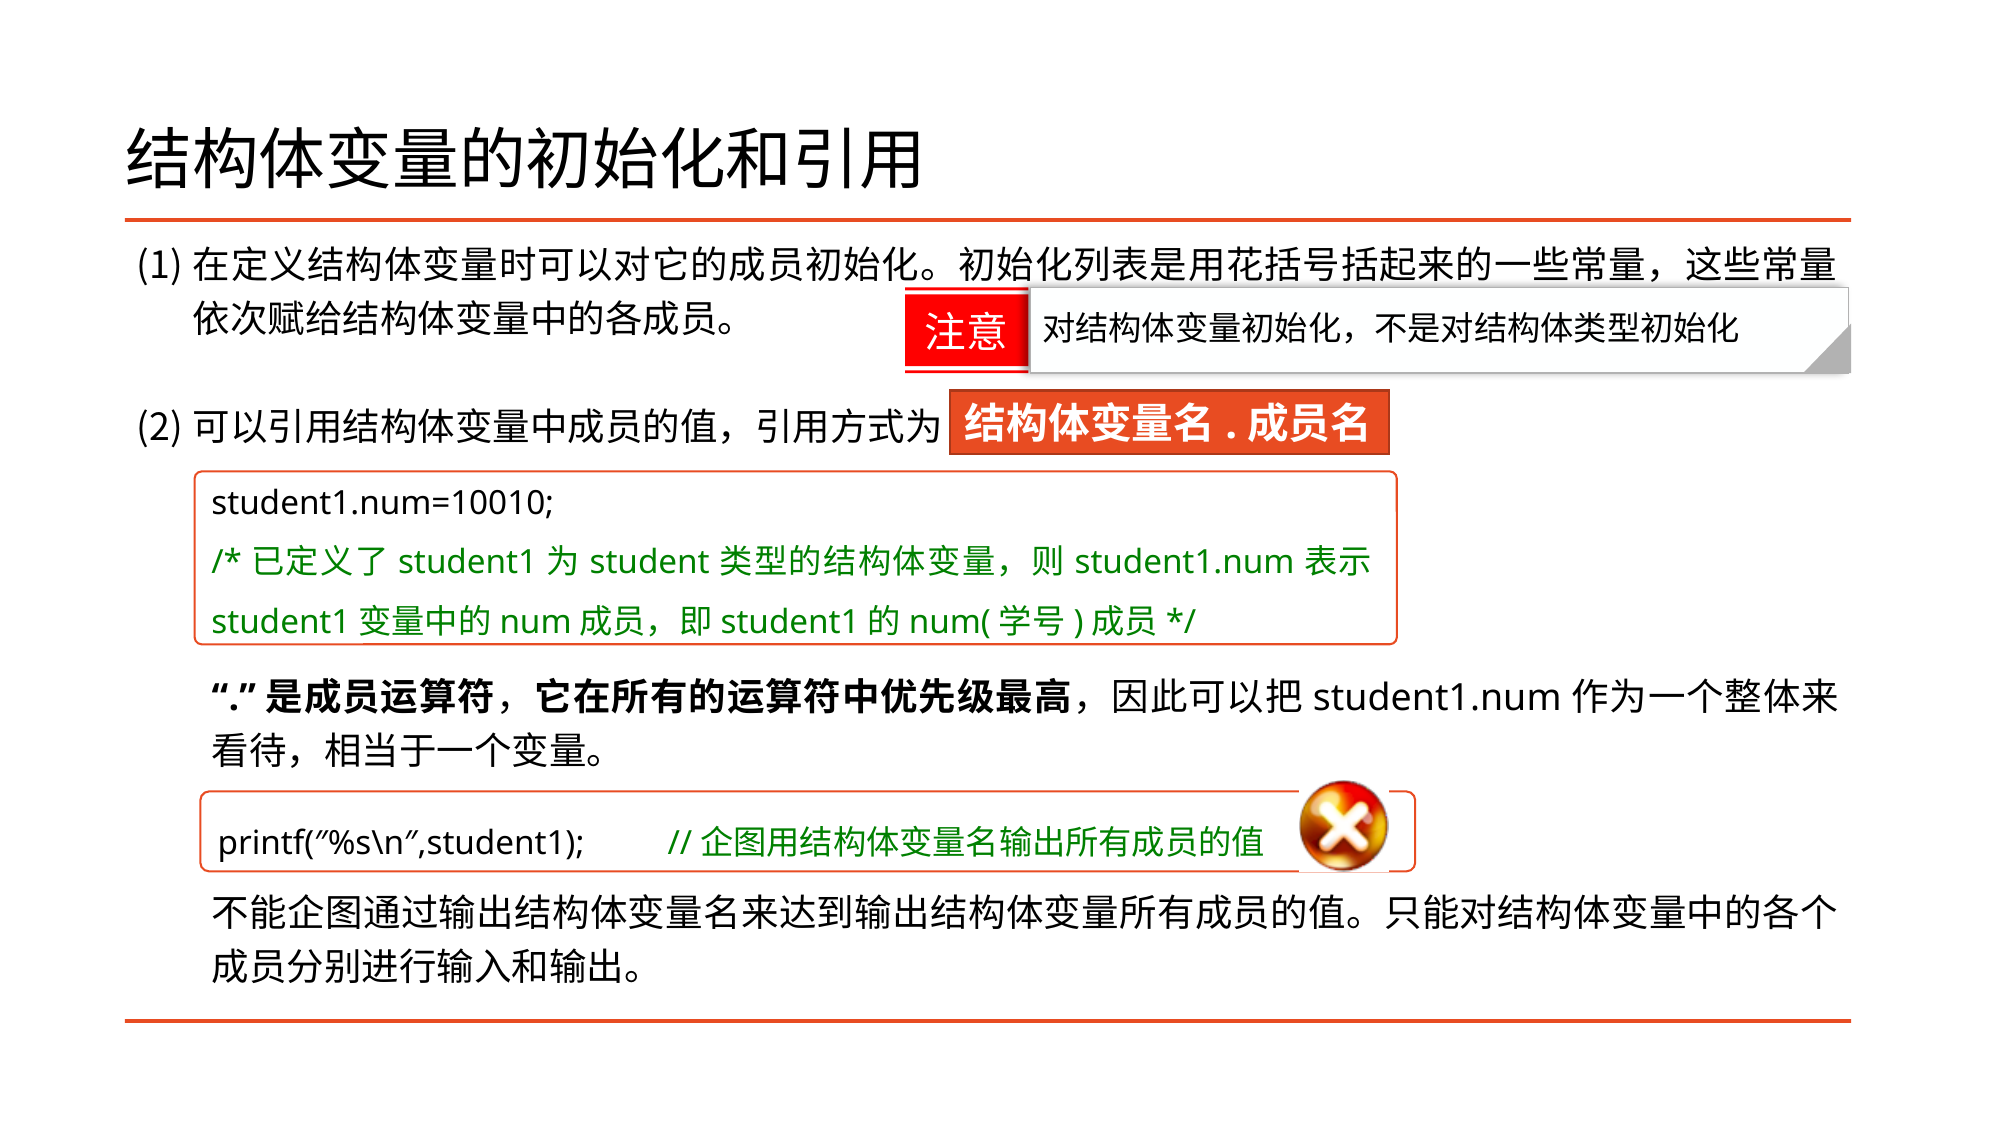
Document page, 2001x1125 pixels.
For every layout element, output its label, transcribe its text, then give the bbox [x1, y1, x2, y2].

text_box 结构体变量名.成员名 [949, 389, 1390, 455]
title 结构体变量的初始化和引用 [110, 53, 1836, 271]
text_box printf(″%s\n″,student1); //企图用结构体变量名输出所有成员的值 [199, 790, 1417, 873]
text_box student1.num=10010; /*已定义了student1为student类型的结构体变量，则student1.num表示student1变量中的num成员，即student1的num(学号)成员*/ [193, 470, 1398, 646]
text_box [905, 287, 1852, 374]
picture [1299, 780, 1389, 872]
